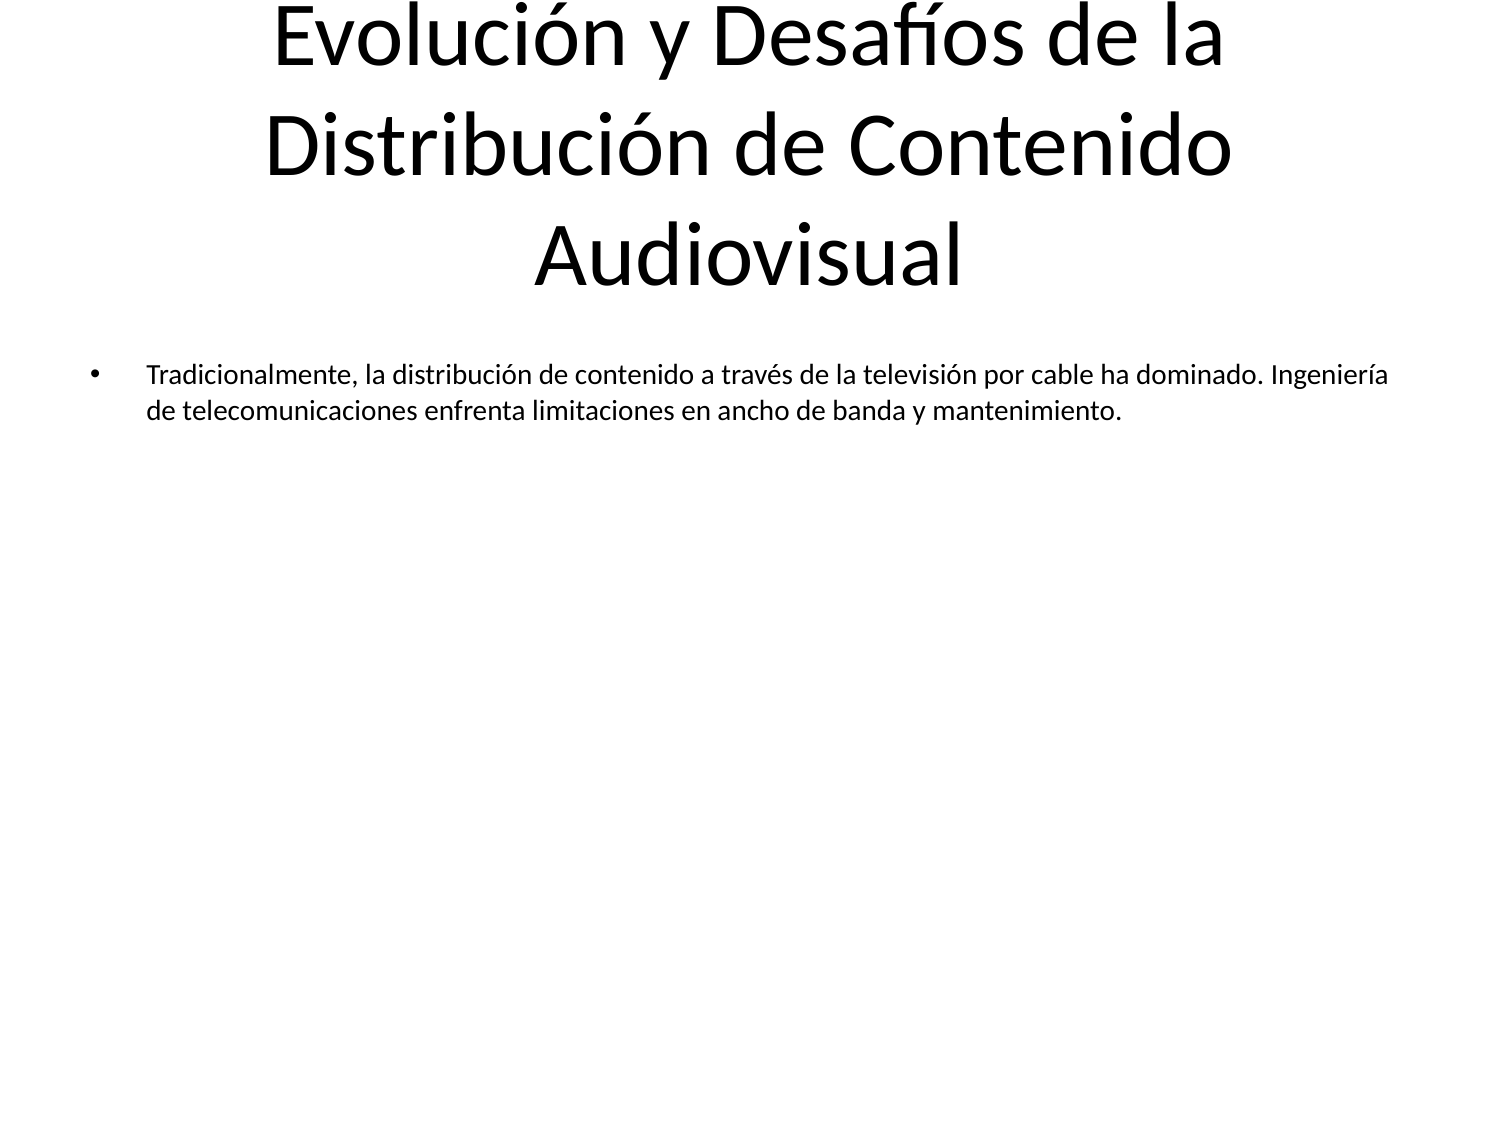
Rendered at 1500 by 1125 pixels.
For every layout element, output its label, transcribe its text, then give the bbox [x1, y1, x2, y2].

list Tradicionalmente, la distribución de contenido a través de la televisión por cable ha dominado. Ingeniería de telecomunicaciones enfrenta limitaciones en ancho de banda y mantenimiento. [75, 262, 1425, 1005]
title Evolución y Desafíos de la Distribución de Contenido Audiovisual [75, 45, 1425, 233]
